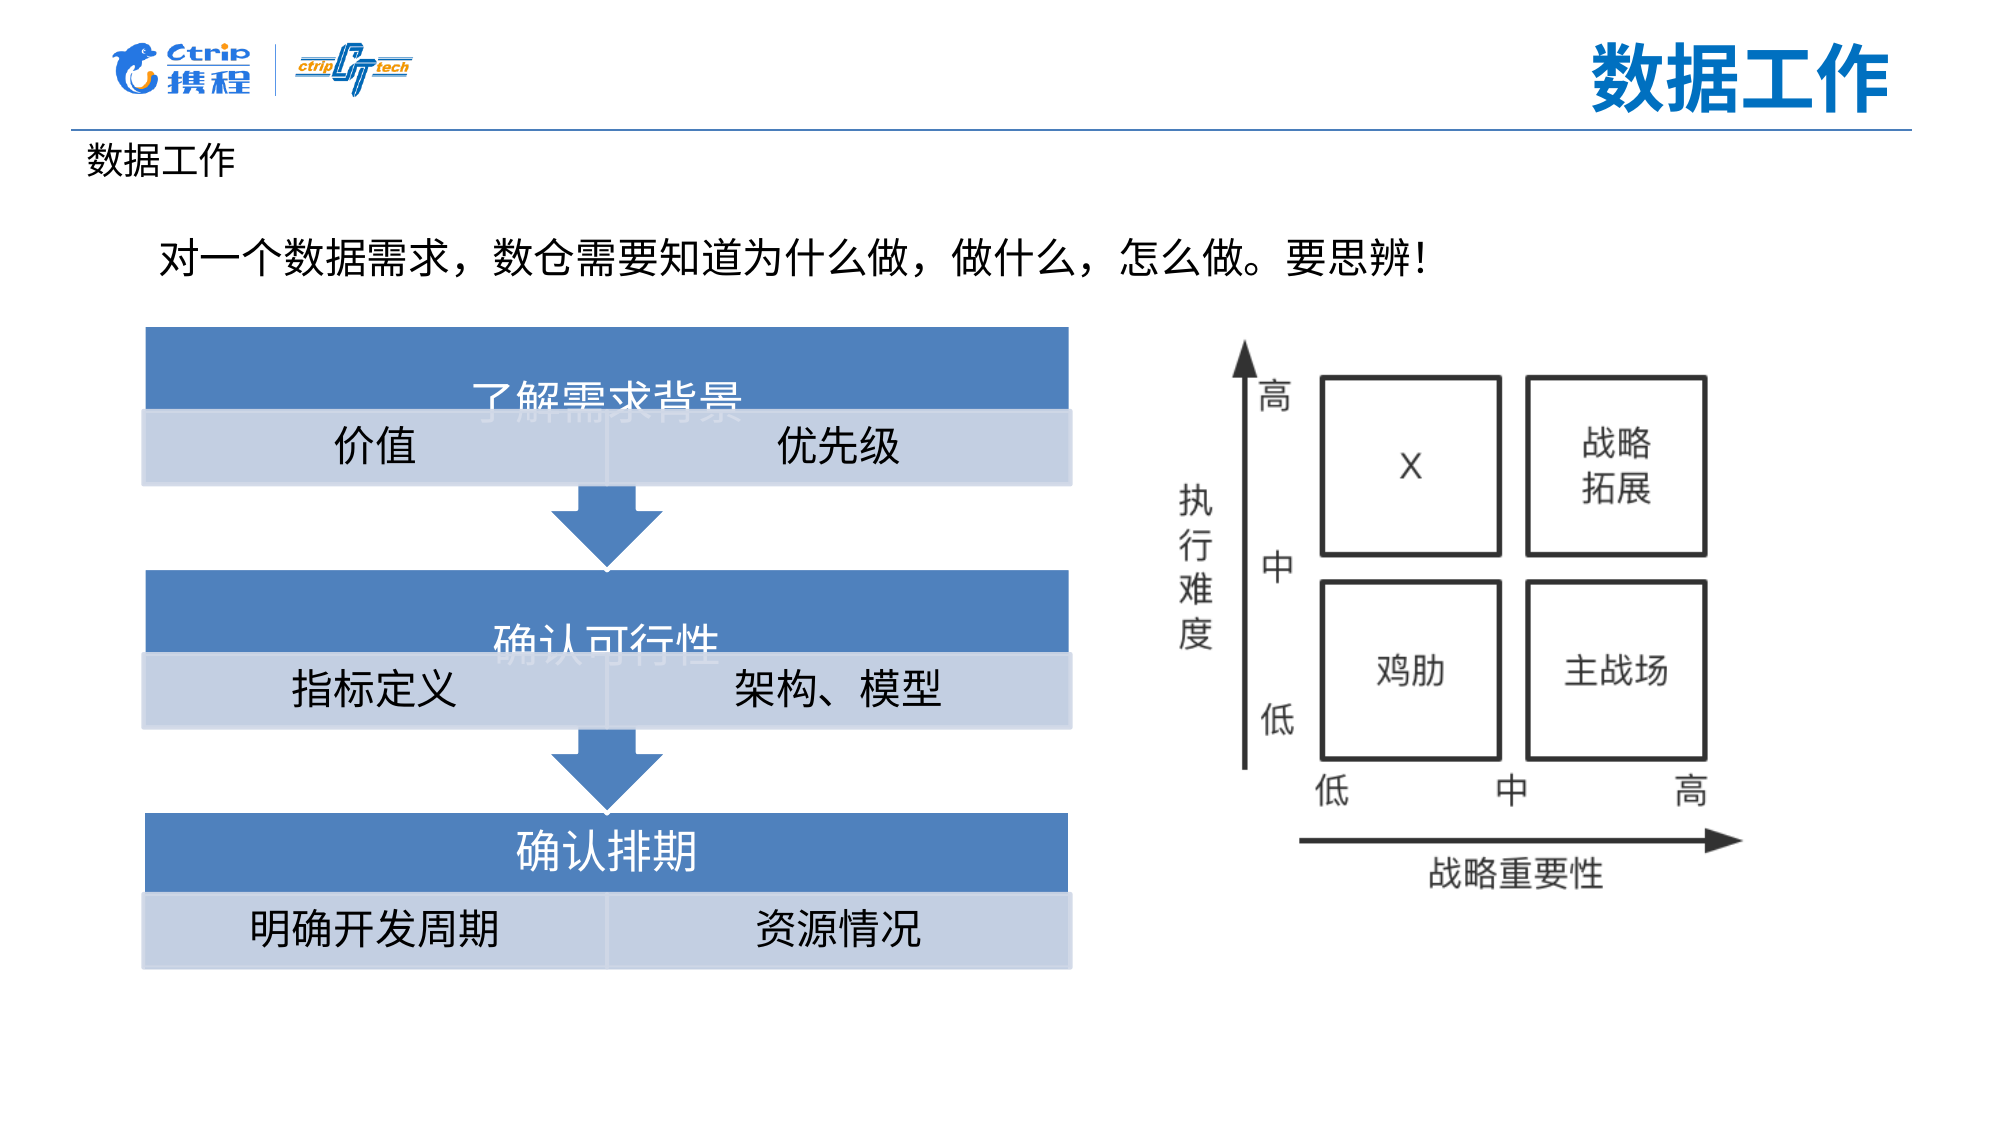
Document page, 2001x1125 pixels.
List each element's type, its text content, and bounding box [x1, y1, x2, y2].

picture [1098, 258, 1913, 958]
picture [104, 33, 422, 104]
text_box 数据工作 [1139, 24, 1906, 129]
text_box 对一个数据需求，数仓需要知道为什么做，做什么，怎么做。要思辨！ [143, 224, 1790, 290]
text_box 数据工作 [71, 140, 526, 190]
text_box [143, 324, 1071, 971]
